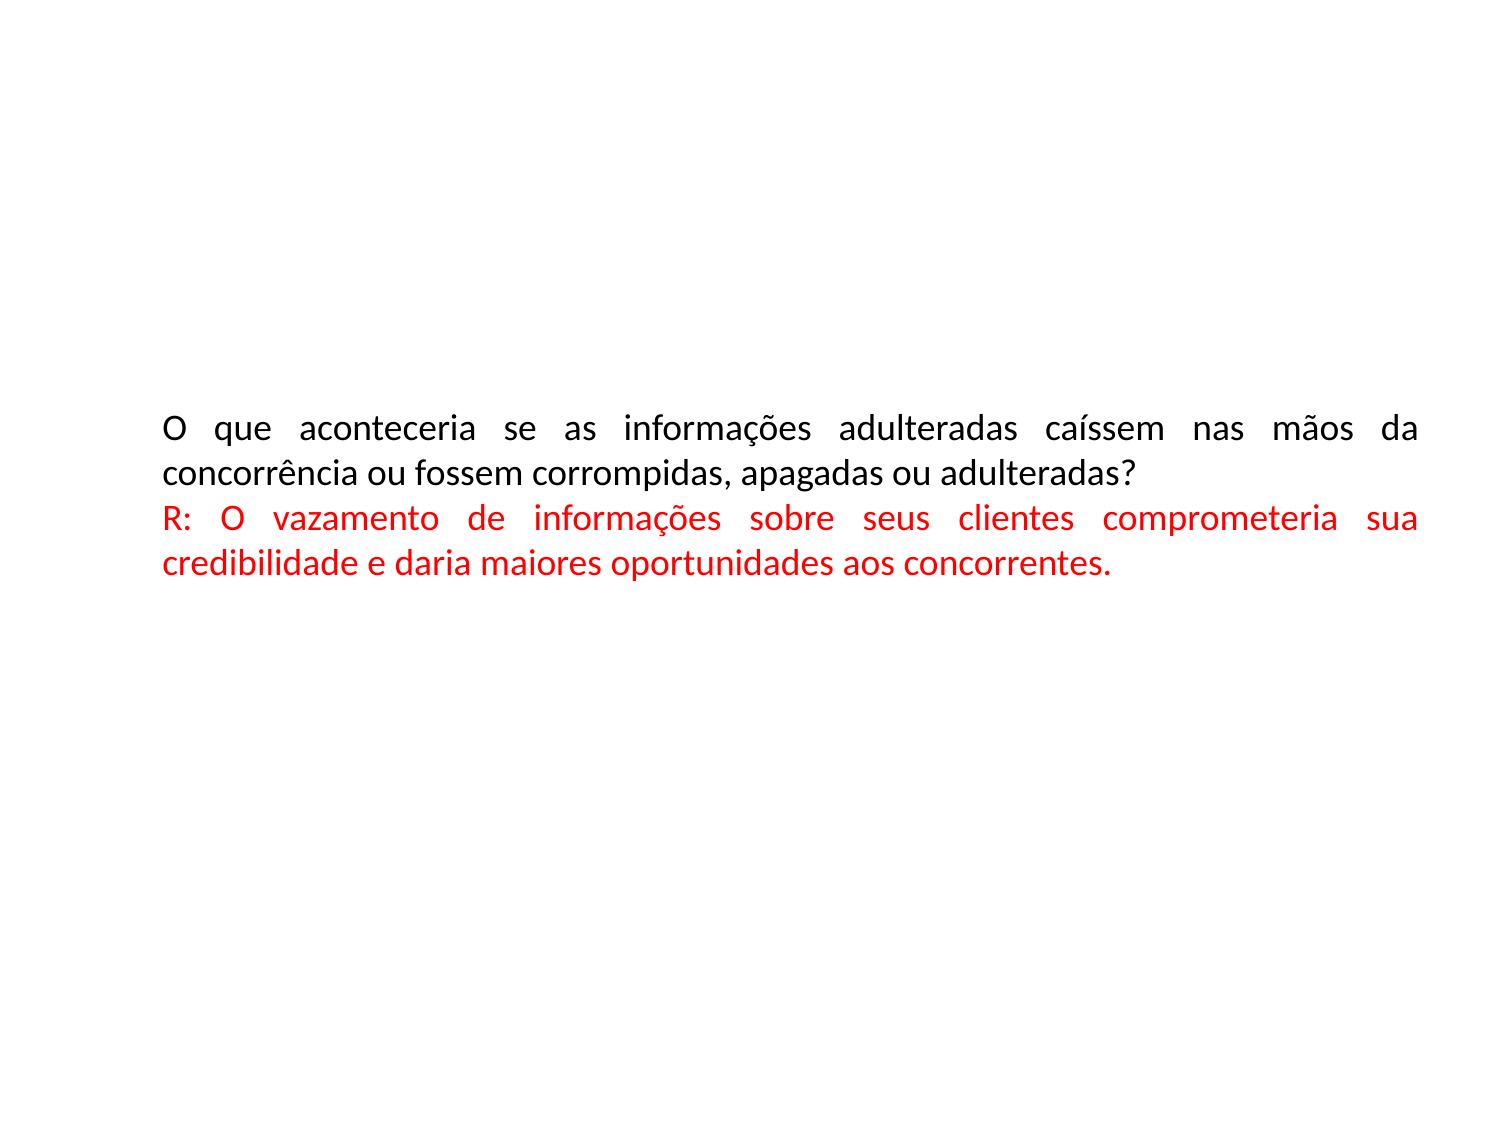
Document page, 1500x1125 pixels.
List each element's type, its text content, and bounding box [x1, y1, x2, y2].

text_box O que aconteceria se as informações adulteradas caíssem nas mãos da concorrência ou fossem corrompidas, apagadas ou adulteradas? R: O vazamento de informações sobre seus clientes comprometeria sua credibilidade e daria maiores oportunidades aos concorrentes. [147, 395, 1435, 591]
